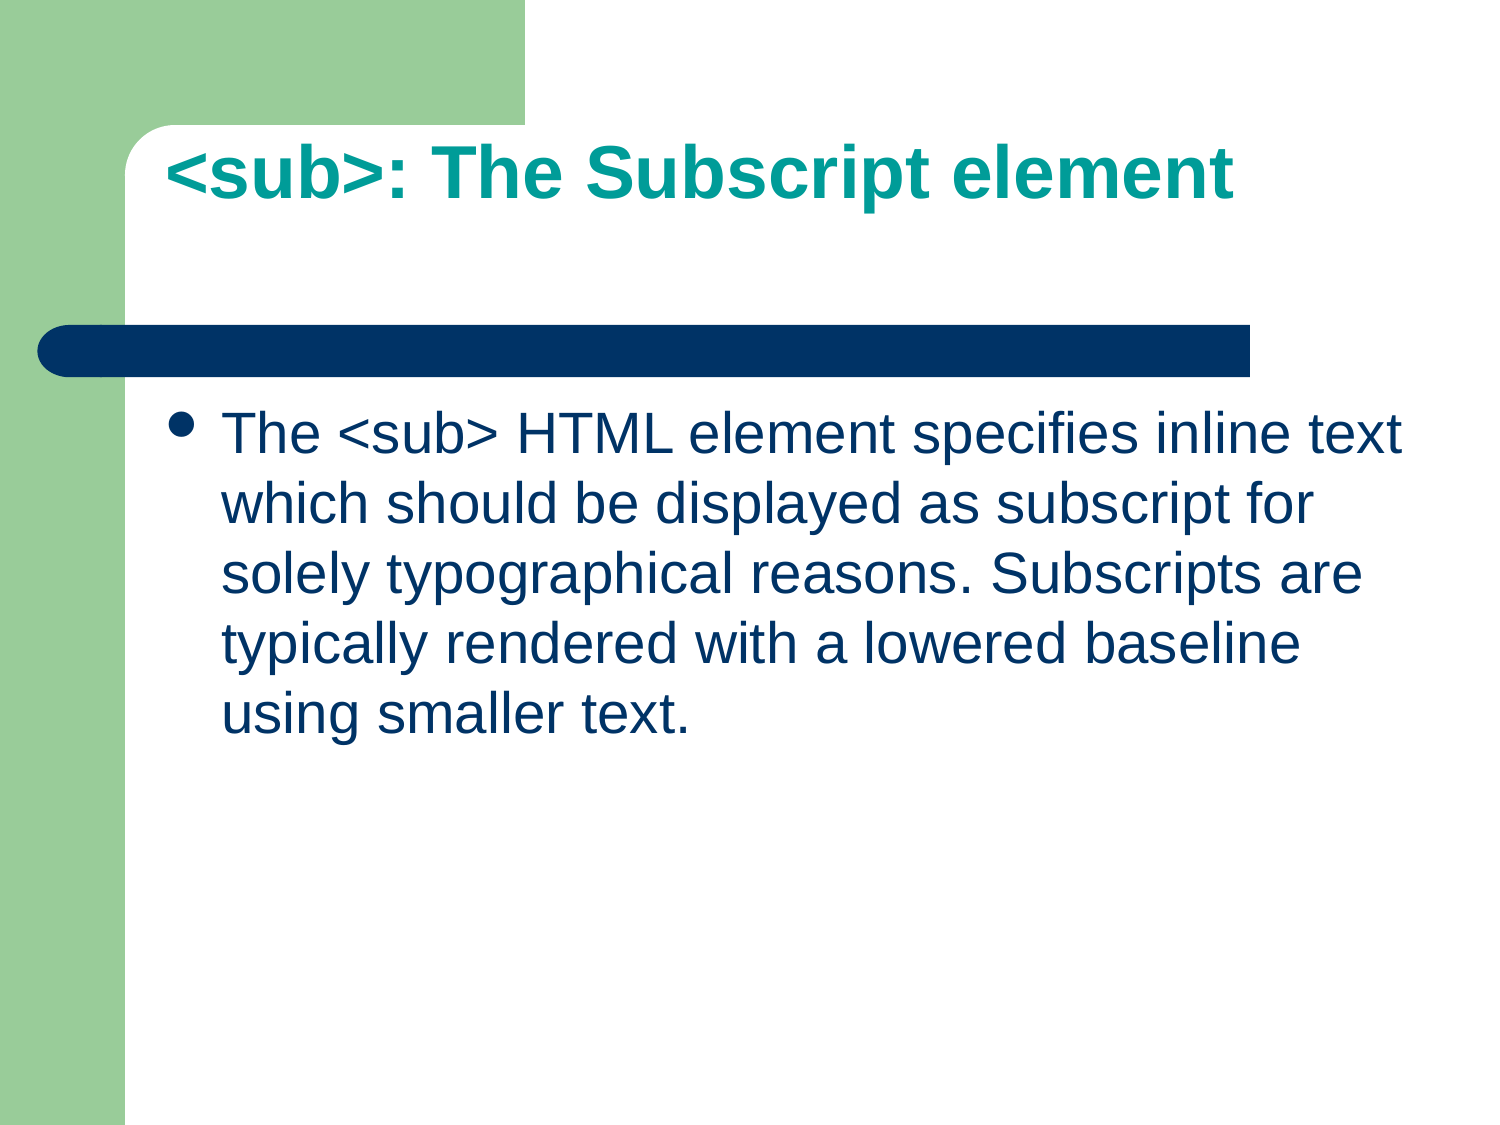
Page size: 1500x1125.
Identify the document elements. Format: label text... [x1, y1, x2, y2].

title <sub>: The Subscript element [150, 125, 1463, 313]
list The <sub> HTML element specifies inline text which should be displayed as subscript for solely typographical reasons. Subscripts are typically rendered with a lowered baseline using smaller text. [150, 387, 1463, 1000]
